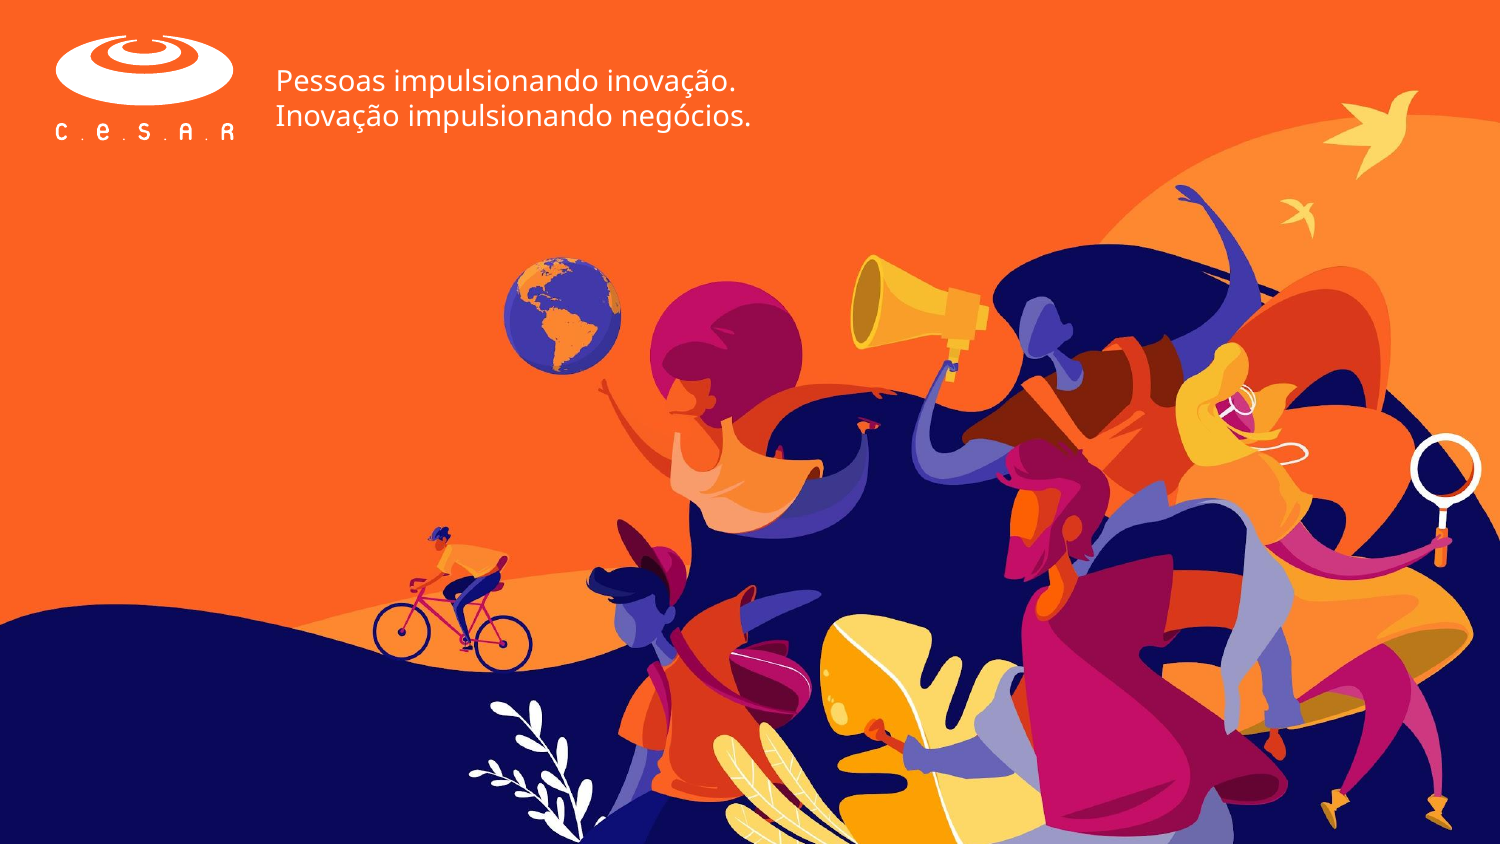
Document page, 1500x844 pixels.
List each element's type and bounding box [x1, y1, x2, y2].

text_box [55, 35, 234, 141]
picture [0, 0, 1500, 844]
